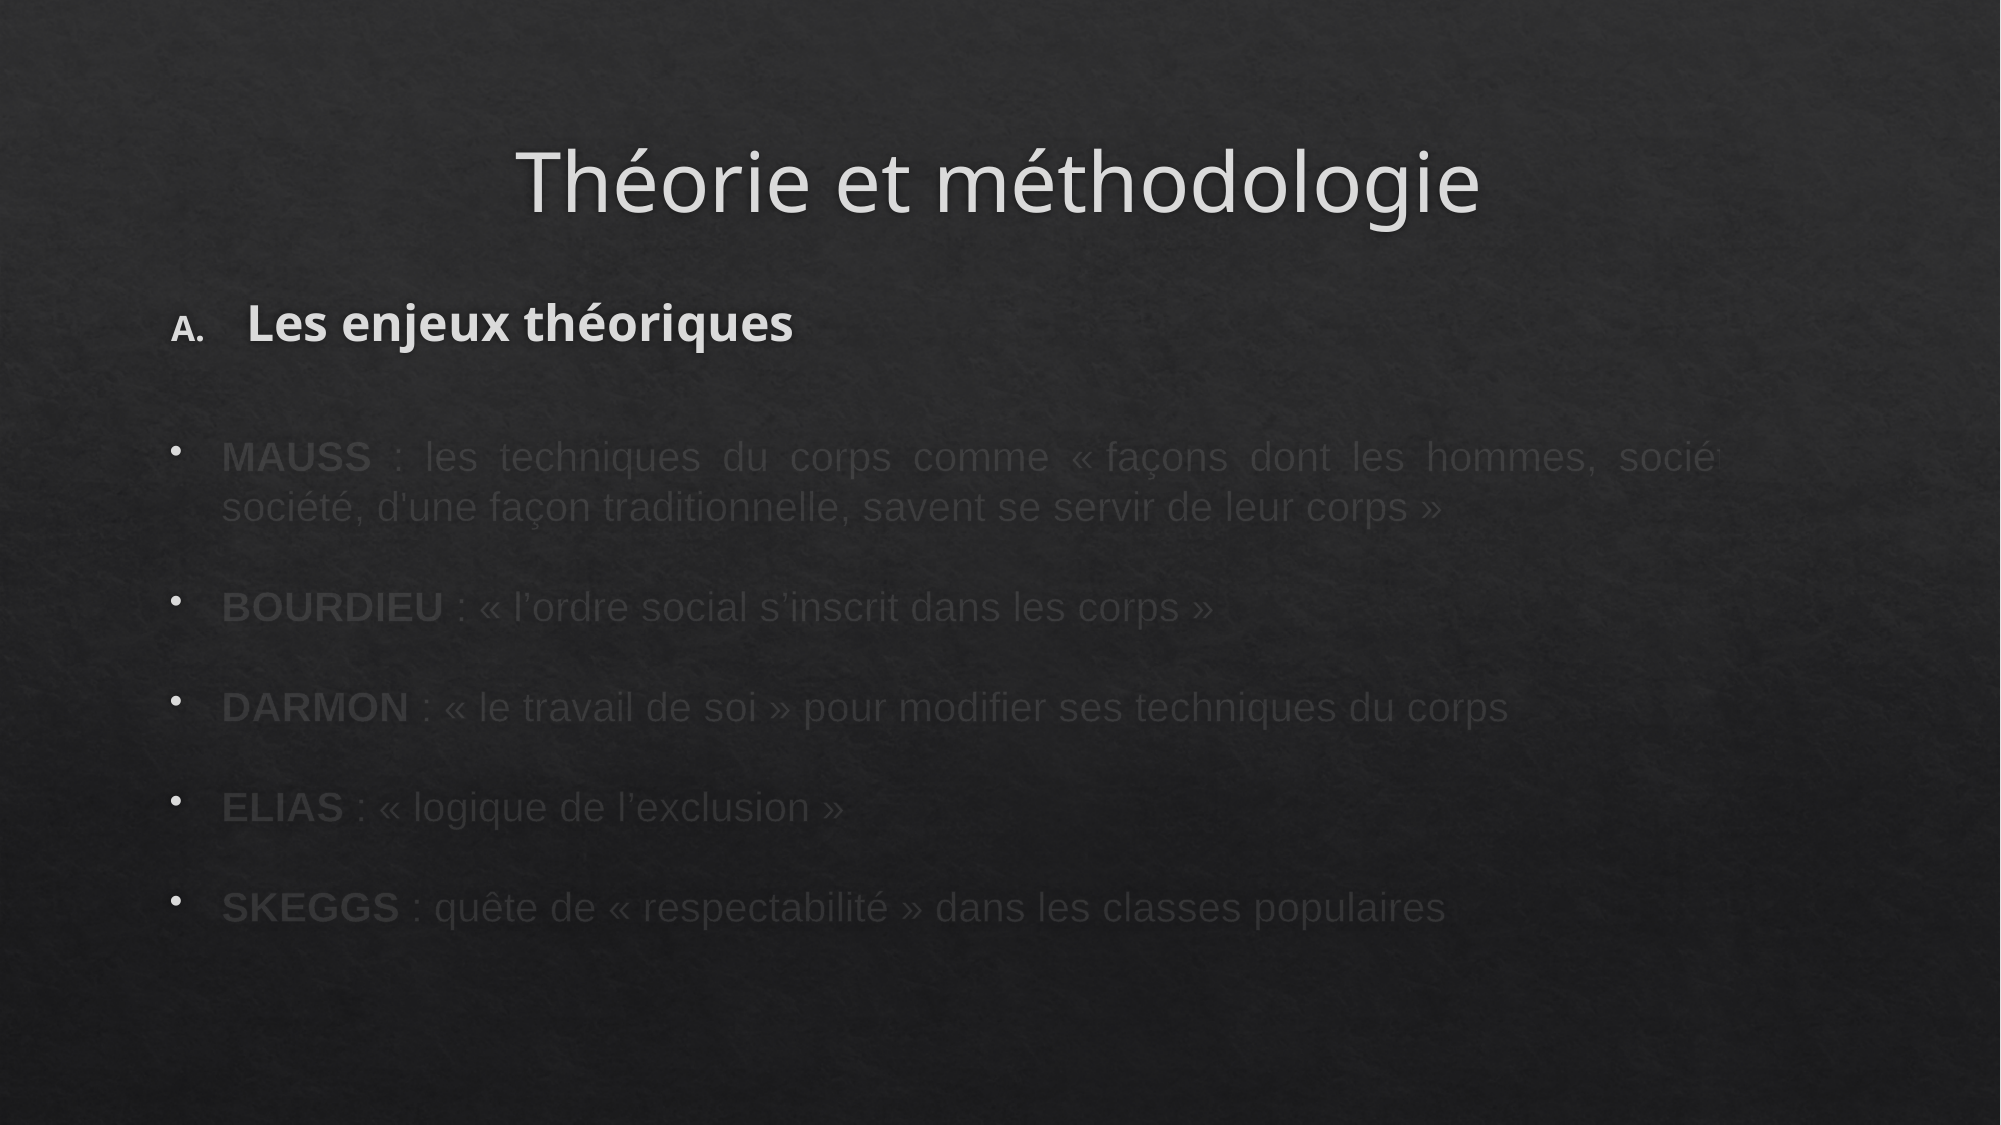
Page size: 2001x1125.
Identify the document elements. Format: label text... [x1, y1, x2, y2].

list Les enjeux théoriques MAUSS : les techniques du corps comme « façons dont les hommes, société par société, d'une façon traditionnelle, savent se servir de leur corps » BOURDIEU : « l’ordre social s’inscrit dans les corps » DARMON : « le travail de soi » pour modifier ses techniques du corps ELIAS : « logique de l’exclusion » SKEGGS : quête de « respectabilité » dans les classes populaires [149, 284, 1849, 950]
title Théorie et méthodologie [149, 99, 1849, 260]
